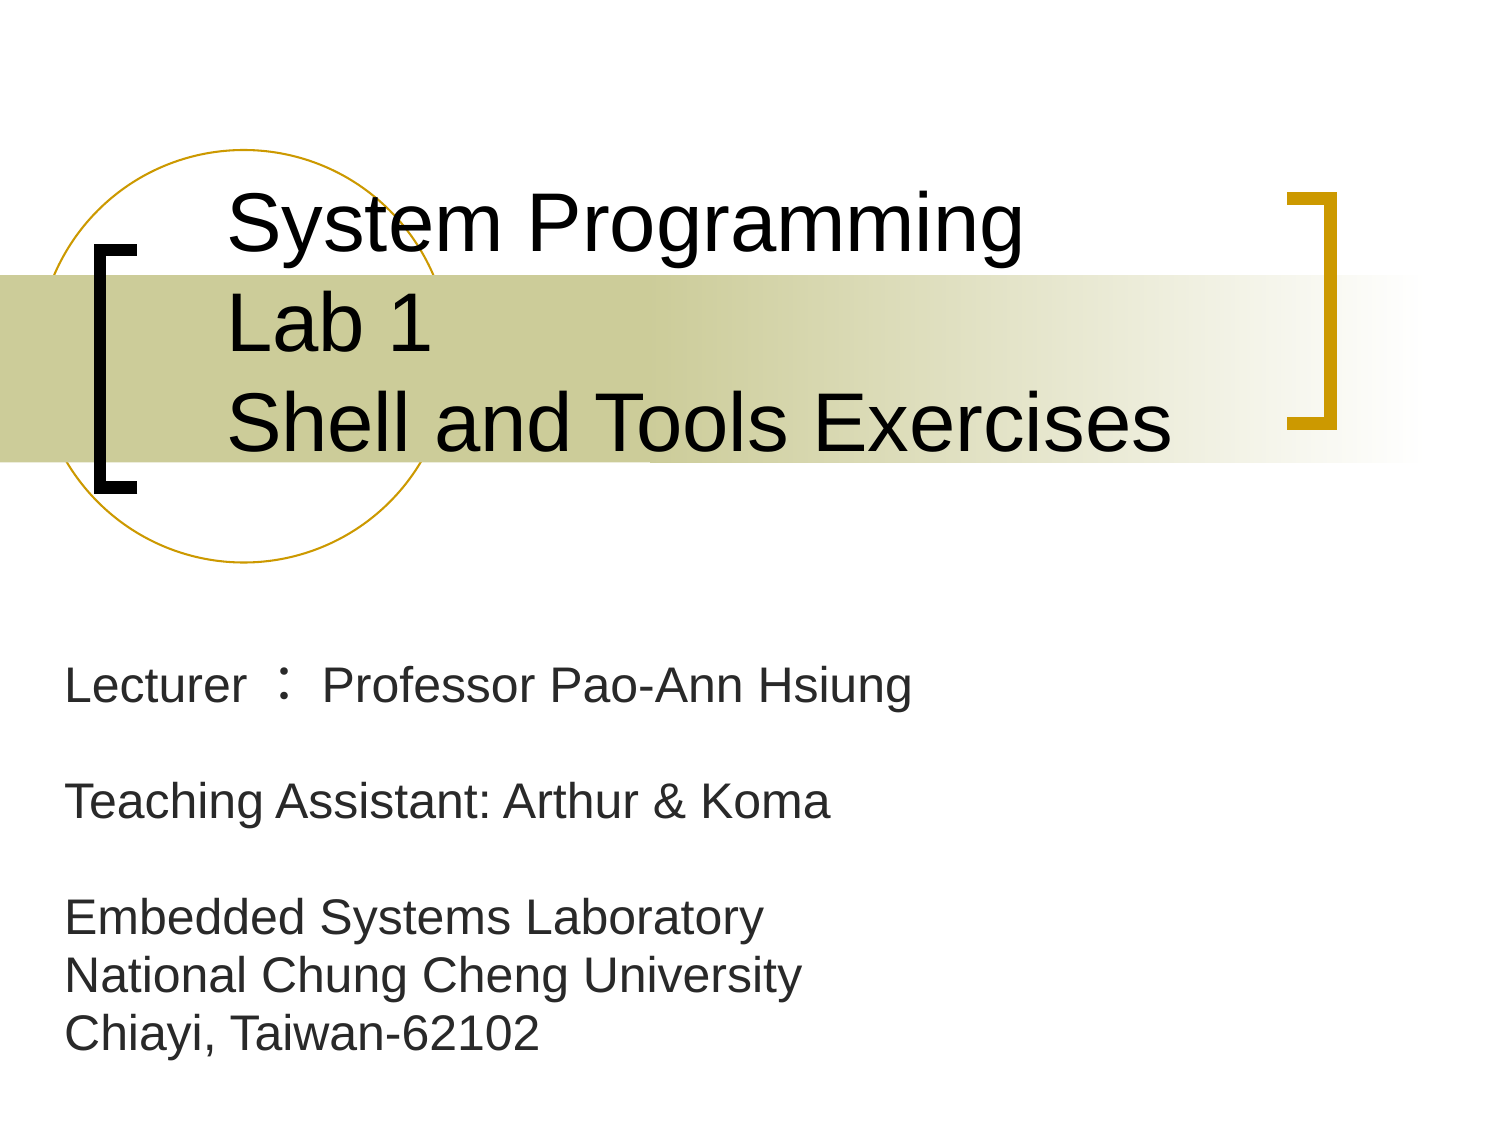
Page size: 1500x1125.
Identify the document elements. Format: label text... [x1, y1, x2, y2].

subtitle Lecturer：Professor Pao-Ann Hsiung Teaching Assistant: Arthur & Koma Embedded Systems Laboratory National Chung Cheng University Chiayi, Taiwan-62102 [49, 657, 1408, 1106]
title System Programming Lab 1 Shell and Tools Exercises [210, 140, 1247, 496]
